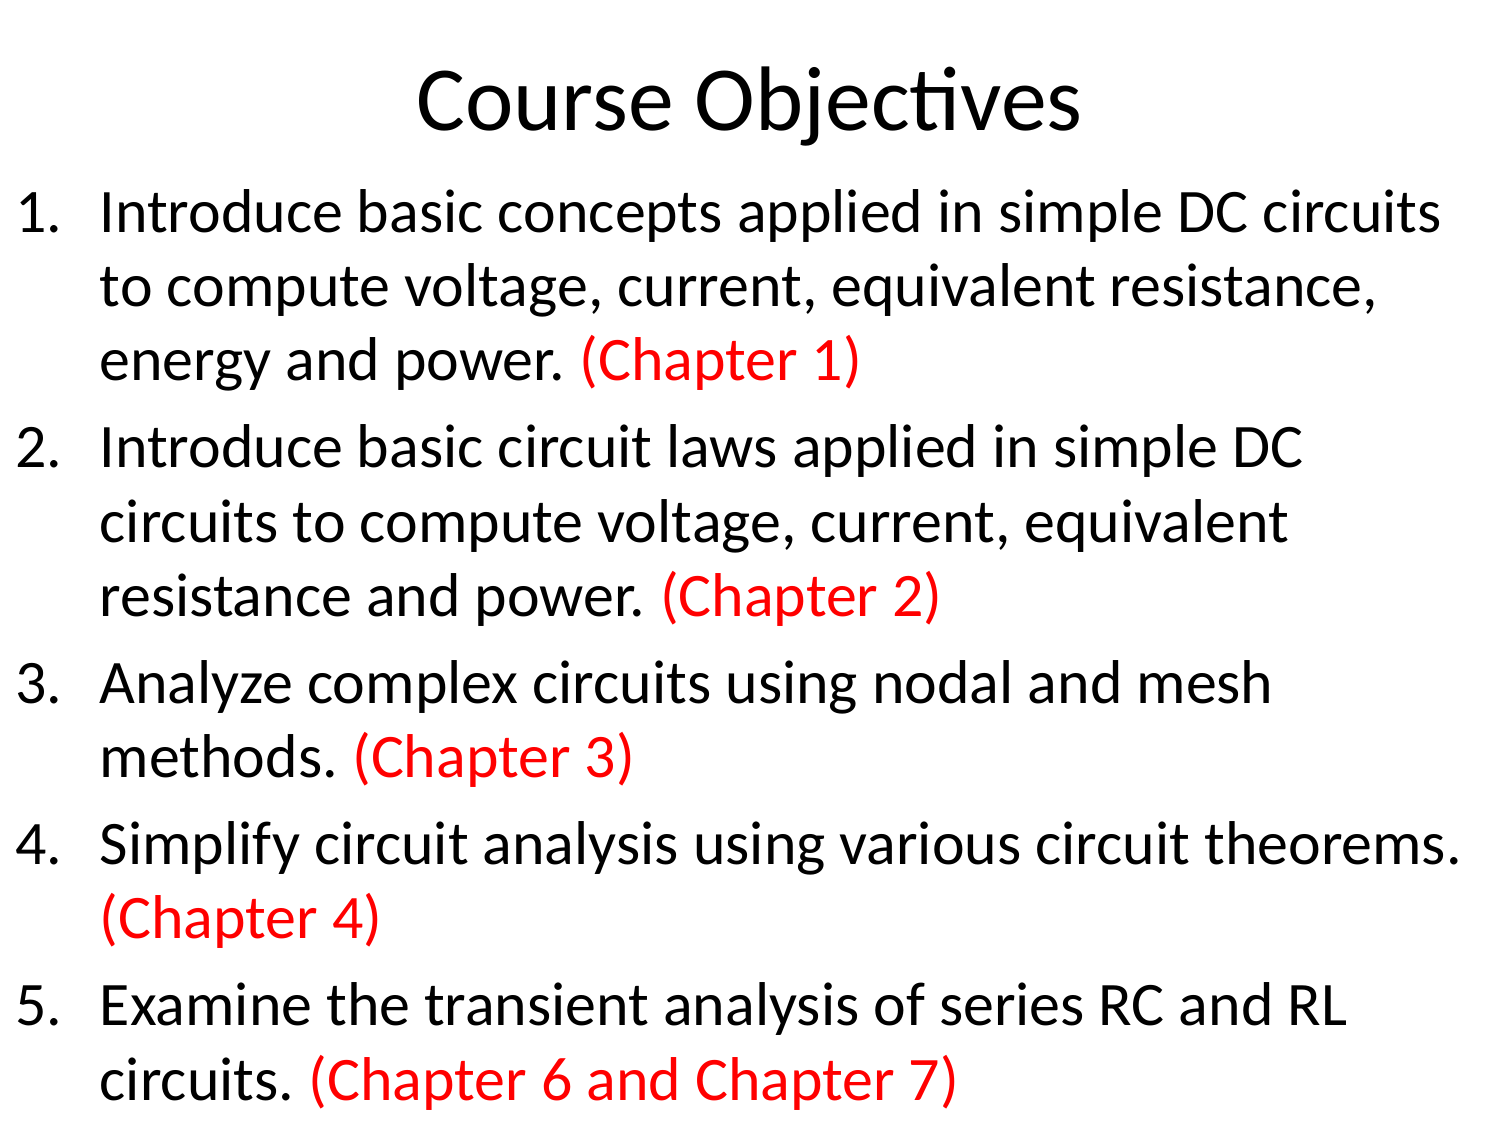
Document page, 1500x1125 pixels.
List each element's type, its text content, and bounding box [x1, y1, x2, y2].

title Course Objectives [75, 0, 1425, 162]
list Introduce basic concepts applied in simple DC circuits to compute voltage, current, equivalent resistance, energy and power. (Chapter 1) Introduce basic circuit laws applied in simple DC circuits to compute voltage, current, equivalent resistance and power. (Chapter 2) Analyze complex circuits using nodal and mesh methods. (Chapter 3) Simplify circuit analysis using various circuit theorems. (Chapter 4) Examine the transient analysis of series RC and RL circuits. (Chapter 6 and Chapter 7) [0, 162, 1500, 1125]
